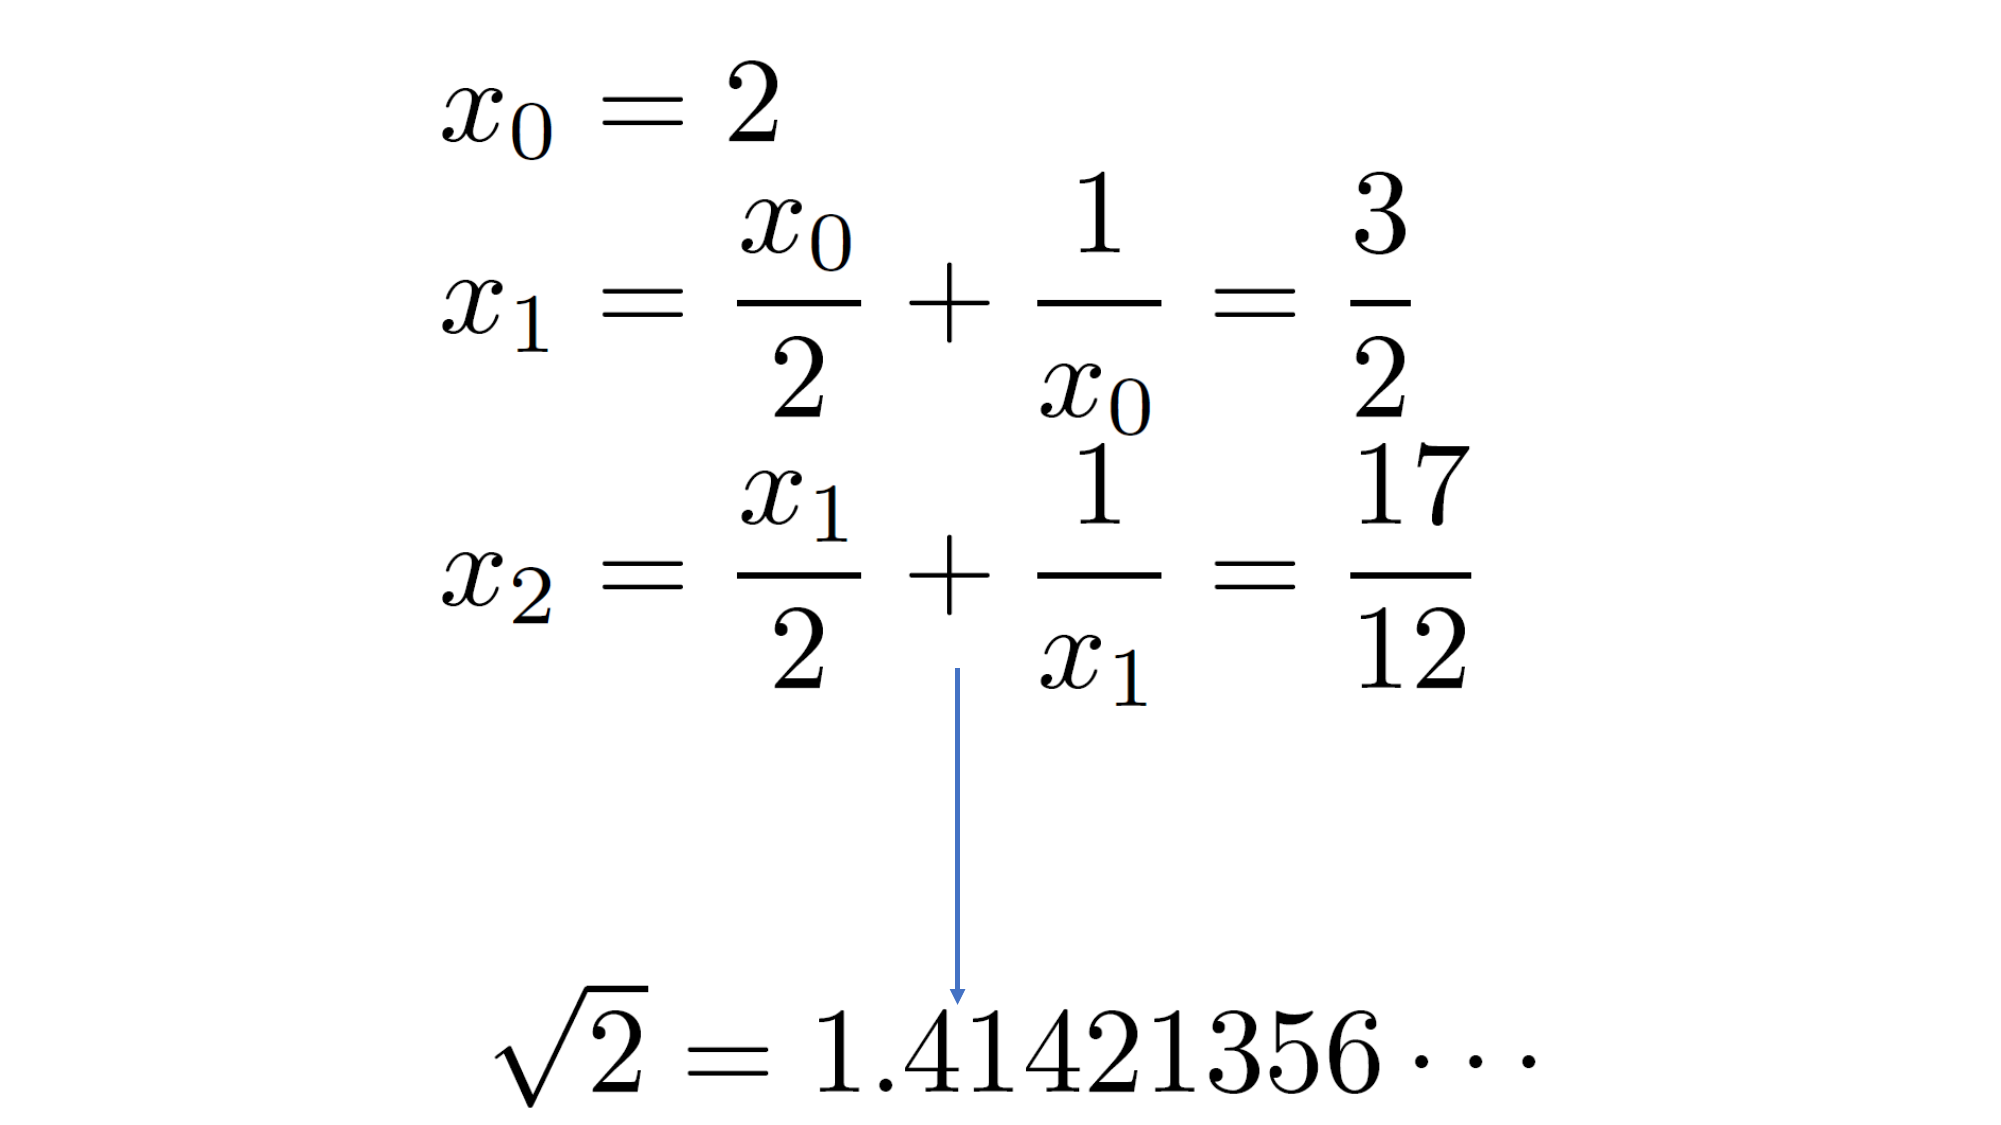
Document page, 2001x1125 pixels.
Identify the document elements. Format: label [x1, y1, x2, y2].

picture [424, 52, 1517, 707]
picture [487, 974, 1563, 1111]
